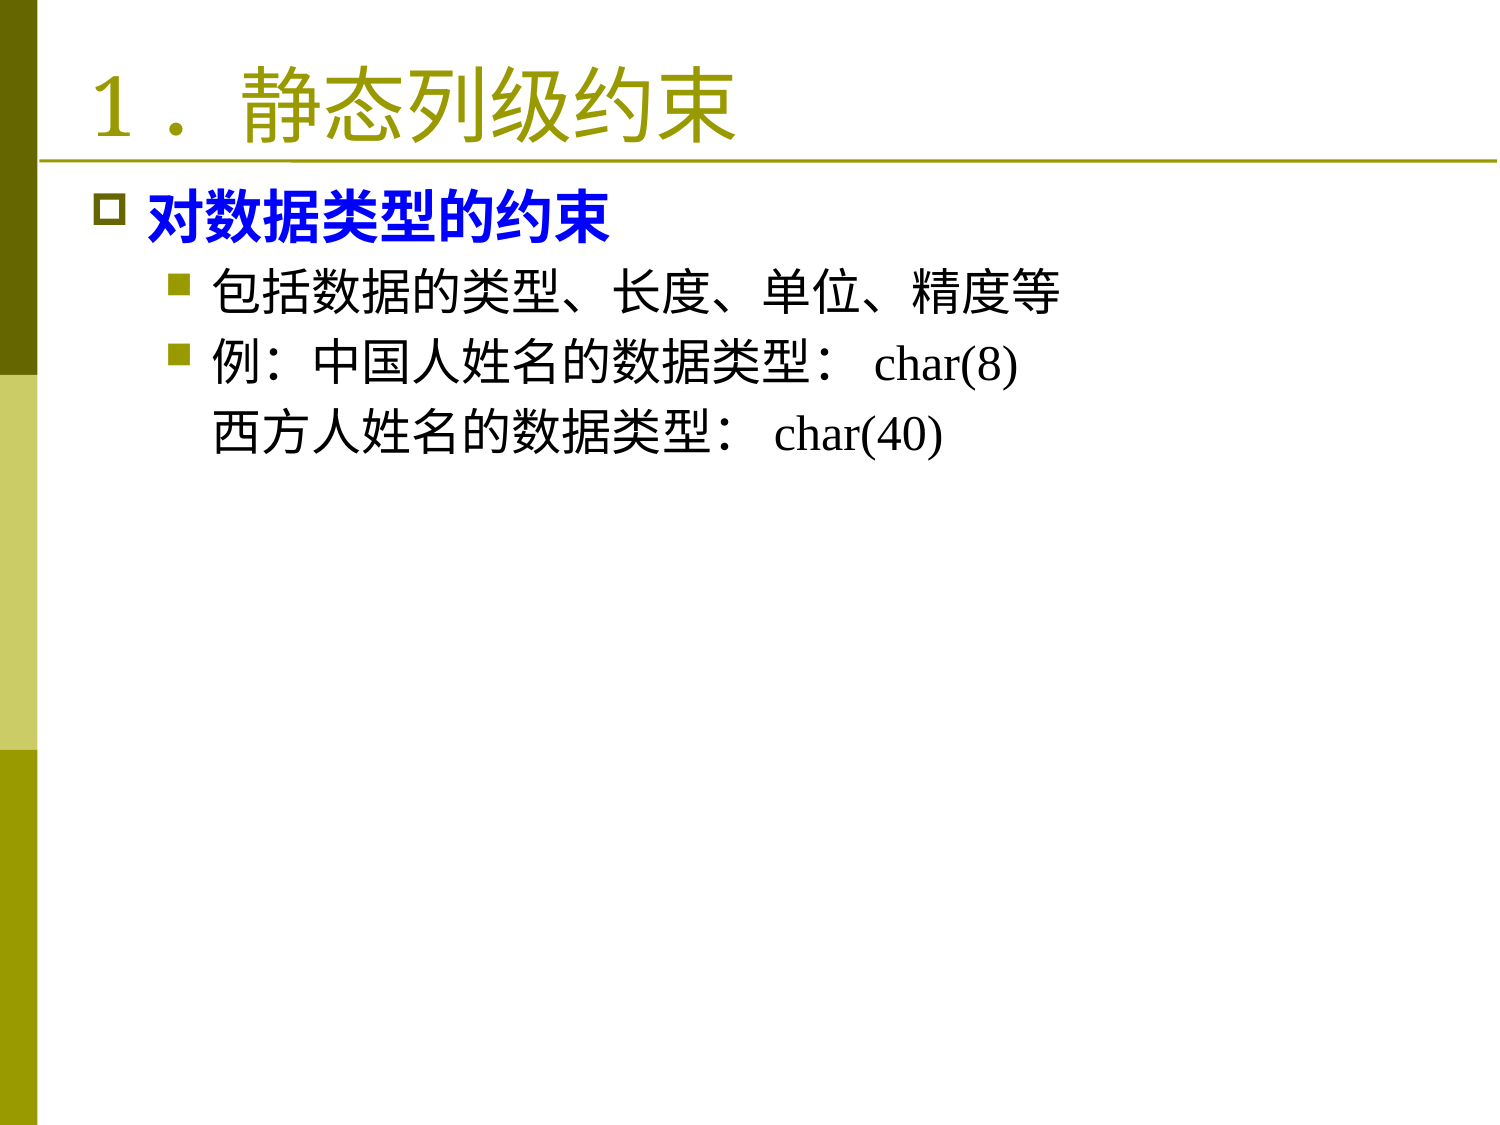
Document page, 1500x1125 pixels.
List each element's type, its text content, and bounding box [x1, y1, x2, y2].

title 1．静态列级约束 [75, 45, 1425, 161]
list 对数据类型的约束 包括数据的类型、长度、单位、精度等 例：中国人姓名的数据类型：char(8) 西方人姓名的数据类型：char(40) [75, 172, 1425, 1024]
